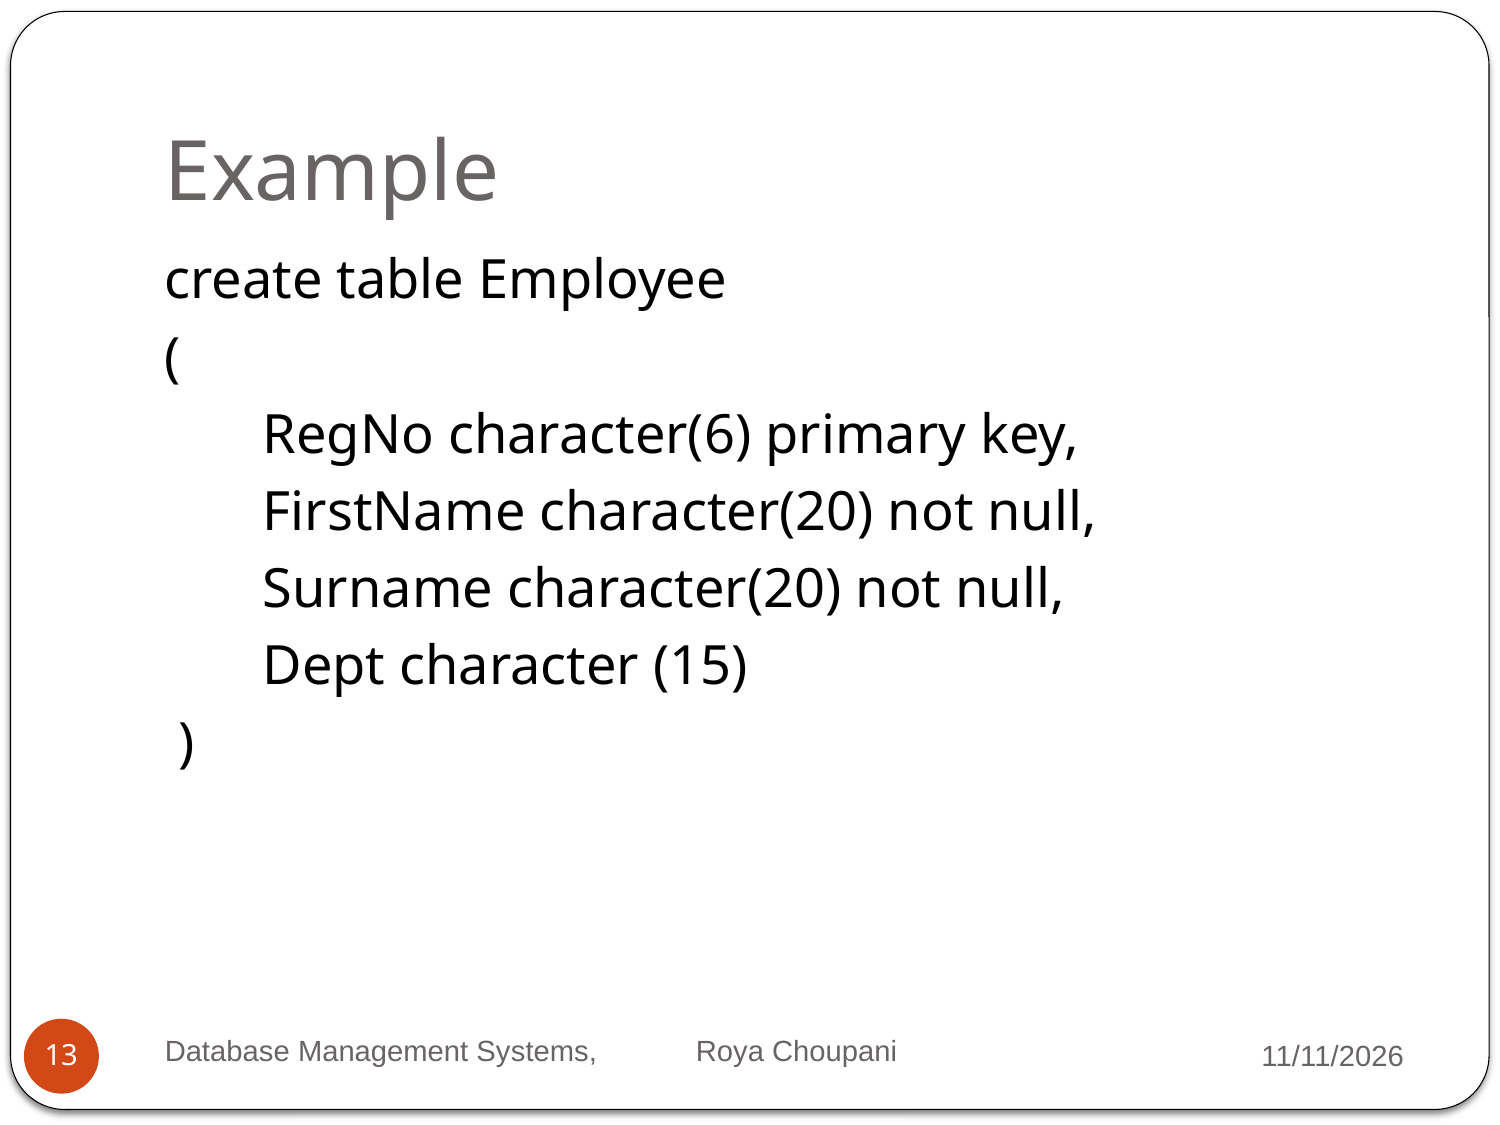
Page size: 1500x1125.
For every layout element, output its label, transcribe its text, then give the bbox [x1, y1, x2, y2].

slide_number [1012, 1015, 1419, 1094]
footer Database Management Systems, Roya Choupani [150, 1012, 963, 1088]
slide_number 13 [23, 1018, 99, 1094]
title Example [150, 45, 1425, 233]
list create table Employee ( RegNo character(6) primary key, FirstName character(20) not null, Surname character(20) not null, Dept character (15) ) [150, 237, 1425, 988]
